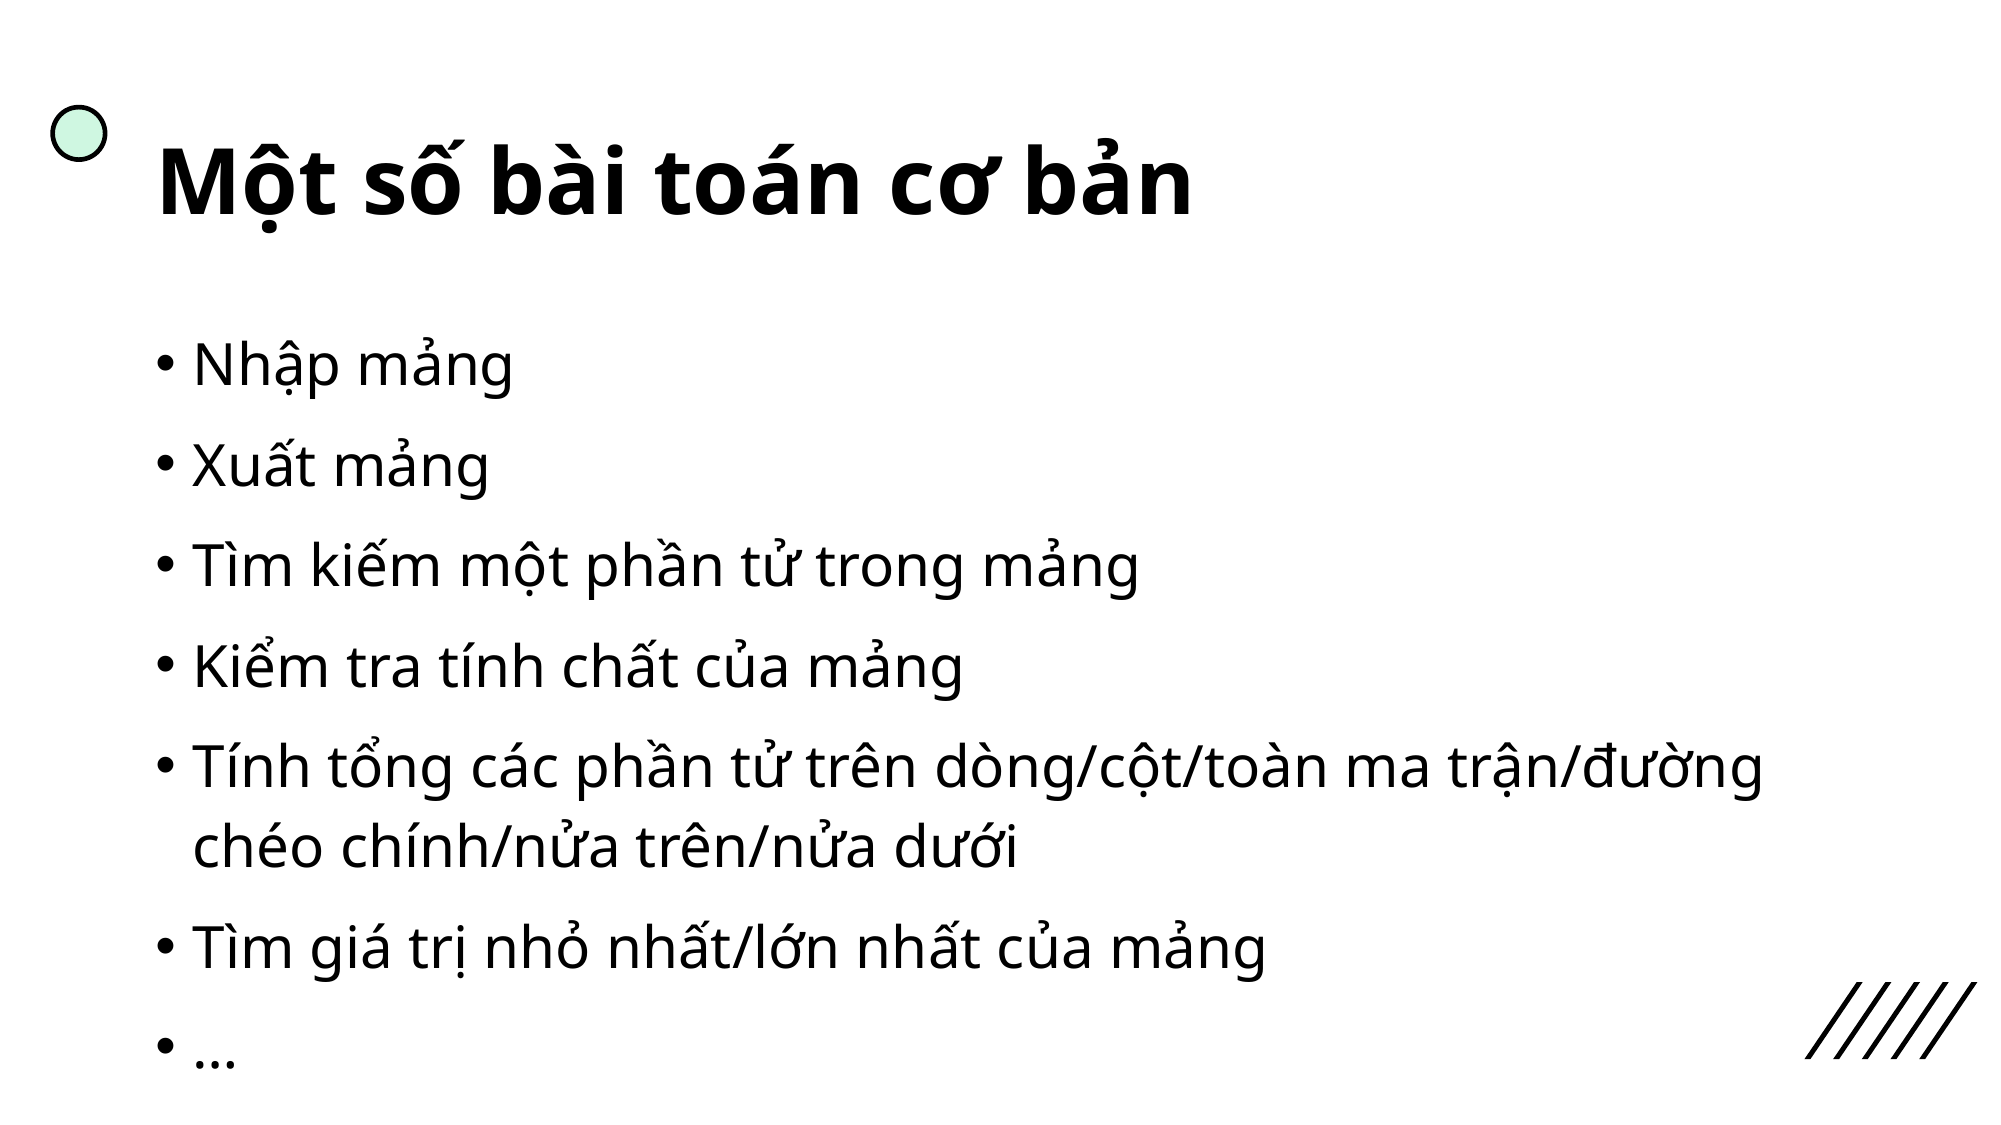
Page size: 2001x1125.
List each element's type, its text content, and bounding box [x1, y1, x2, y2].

title Một số bài toán cơ bản [137, 59, 1863, 278]
list Nhập mảng Xuất mảng Tìm kiếm một phần tử trong mảng Kiểm tra tính chất của mảng Tính tổng các phần tử trên dòng/cột/toàn ma trận/đường chéo chính/nửa trên/nửa dưới Tìm giá trị nhỏ nhất/lớn nhất của mảng … [137, 299, 1863, 1125]
